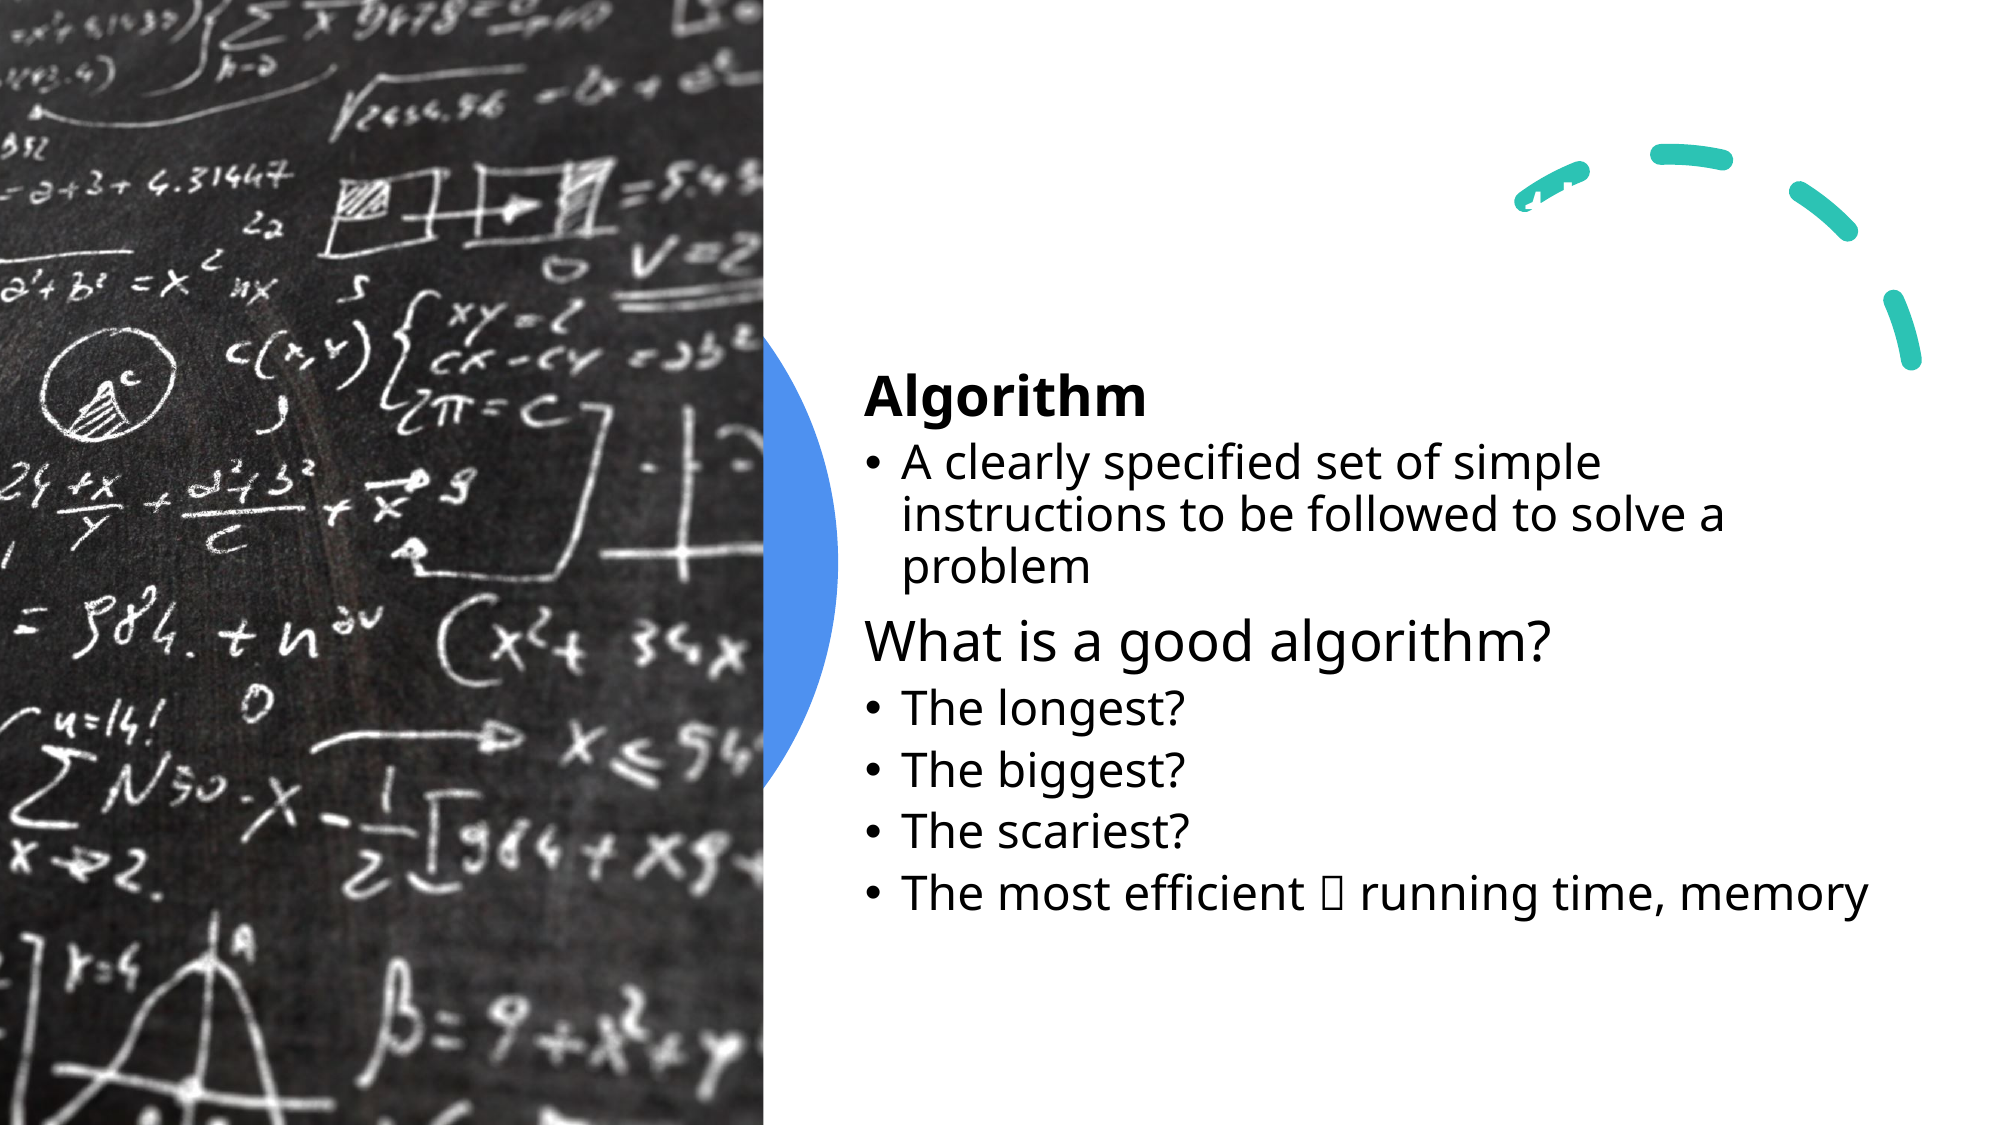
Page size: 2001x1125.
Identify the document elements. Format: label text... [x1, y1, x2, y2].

title Remember this? [849, 104, 1895, 343]
picture [0, 0, 764, 1125]
list Algorithm A clearly specified set of simple instructions to be followed to solve a problem What is a good algorithm? The longest? The biggest? The scariest? The most efficient  running time, memory [849, 360, 1895, 963]
